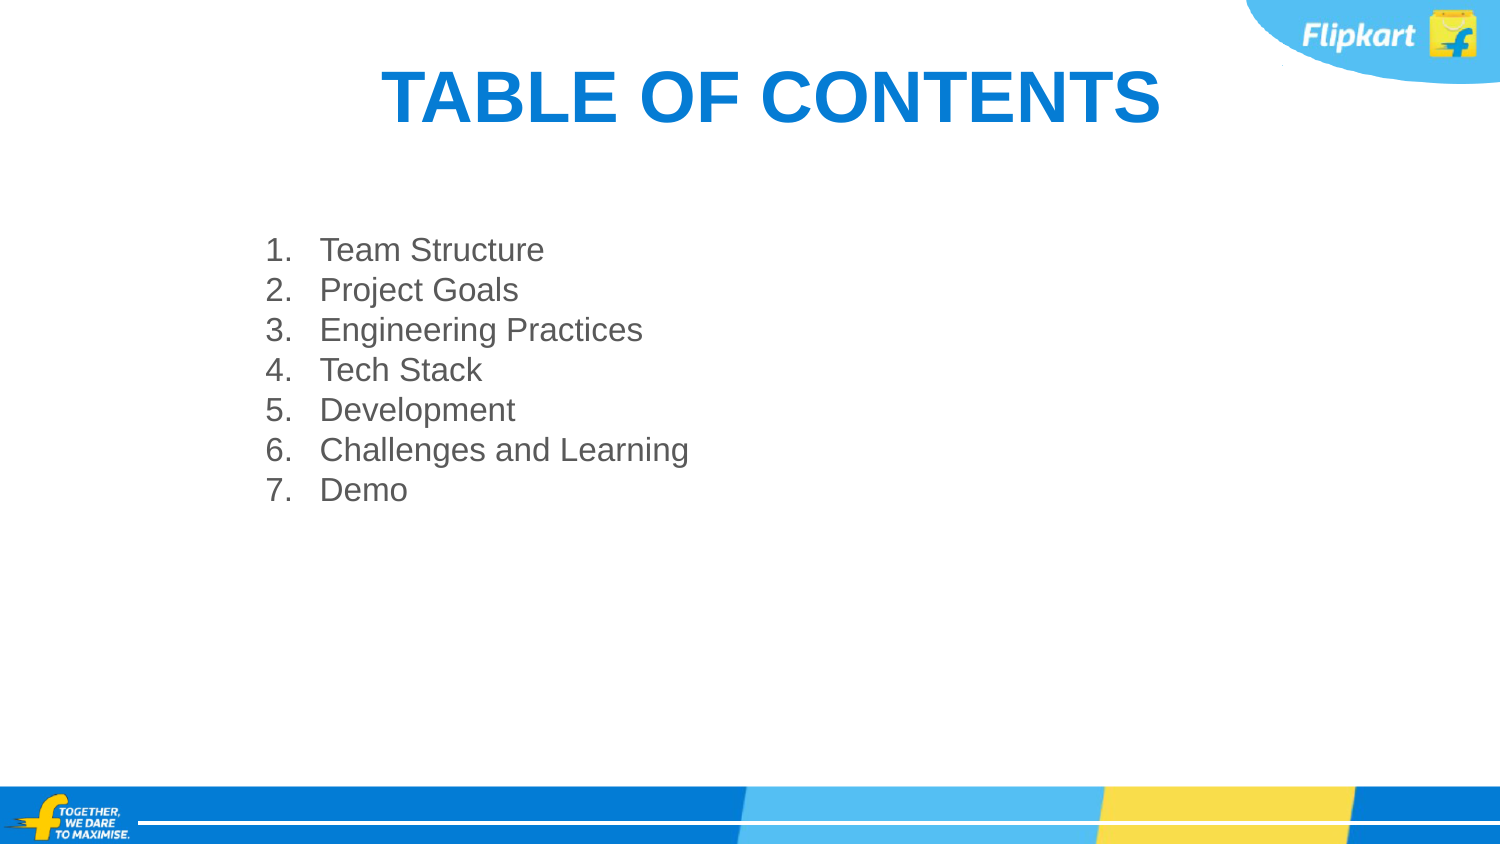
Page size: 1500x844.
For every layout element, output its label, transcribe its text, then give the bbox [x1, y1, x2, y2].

picture [0, 0, 1500, 844]
text_box Team Structure Project Goals Engineering Practices Tech Stack Development Challenges and Learning Demo [229, 213, 1223, 681]
title TABLE OF CONTENTS [34, 34, 1288, 212]
